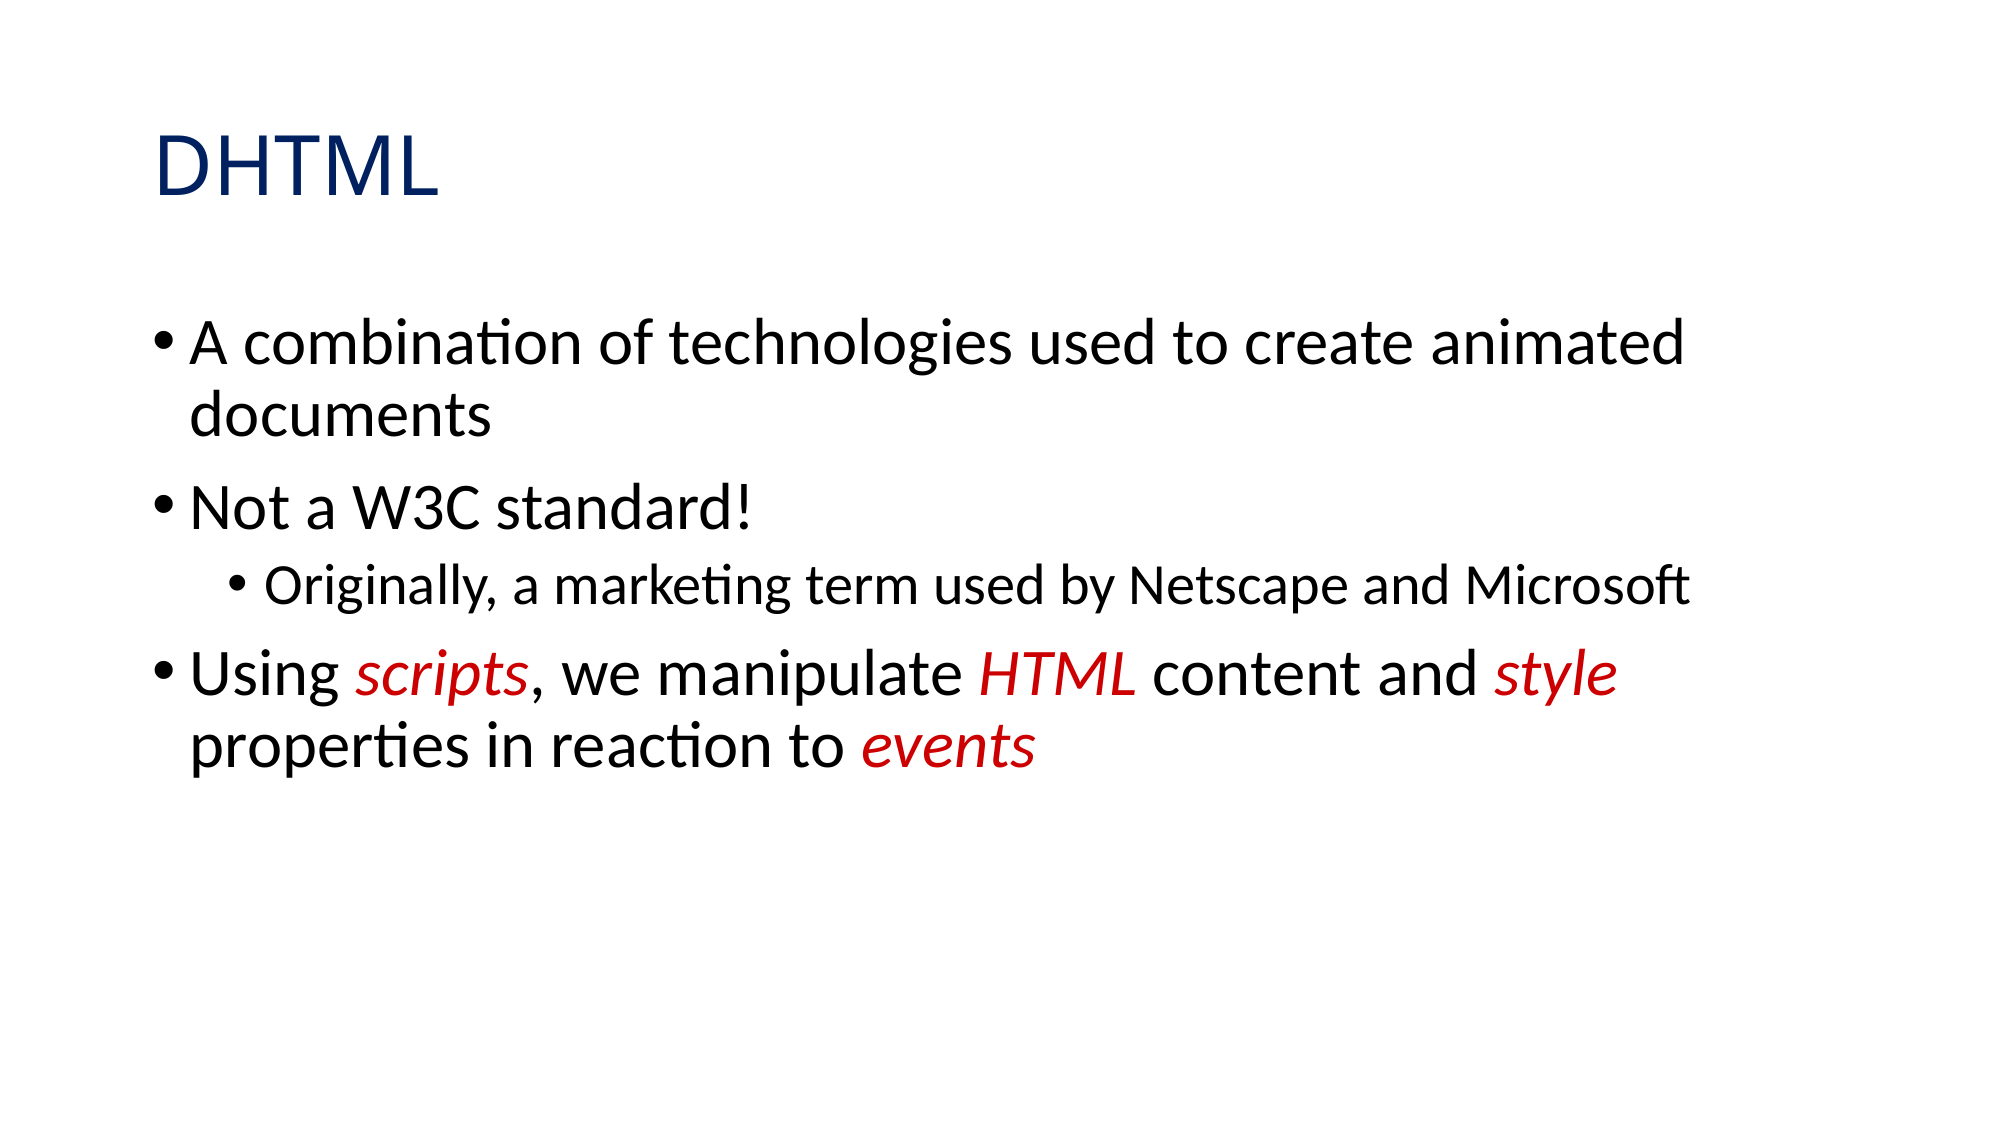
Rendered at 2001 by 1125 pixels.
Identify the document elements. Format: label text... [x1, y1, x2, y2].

list A combination of technologies used to create animated documents Not a W3C standard! Originally, a marketing term used by Netscape and Microsoft Using scripts, we manipulate HTML content and style properties in reaction to events [137, 299, 1863, 1014]
title DHTML [137, 59, 1863, 278]
